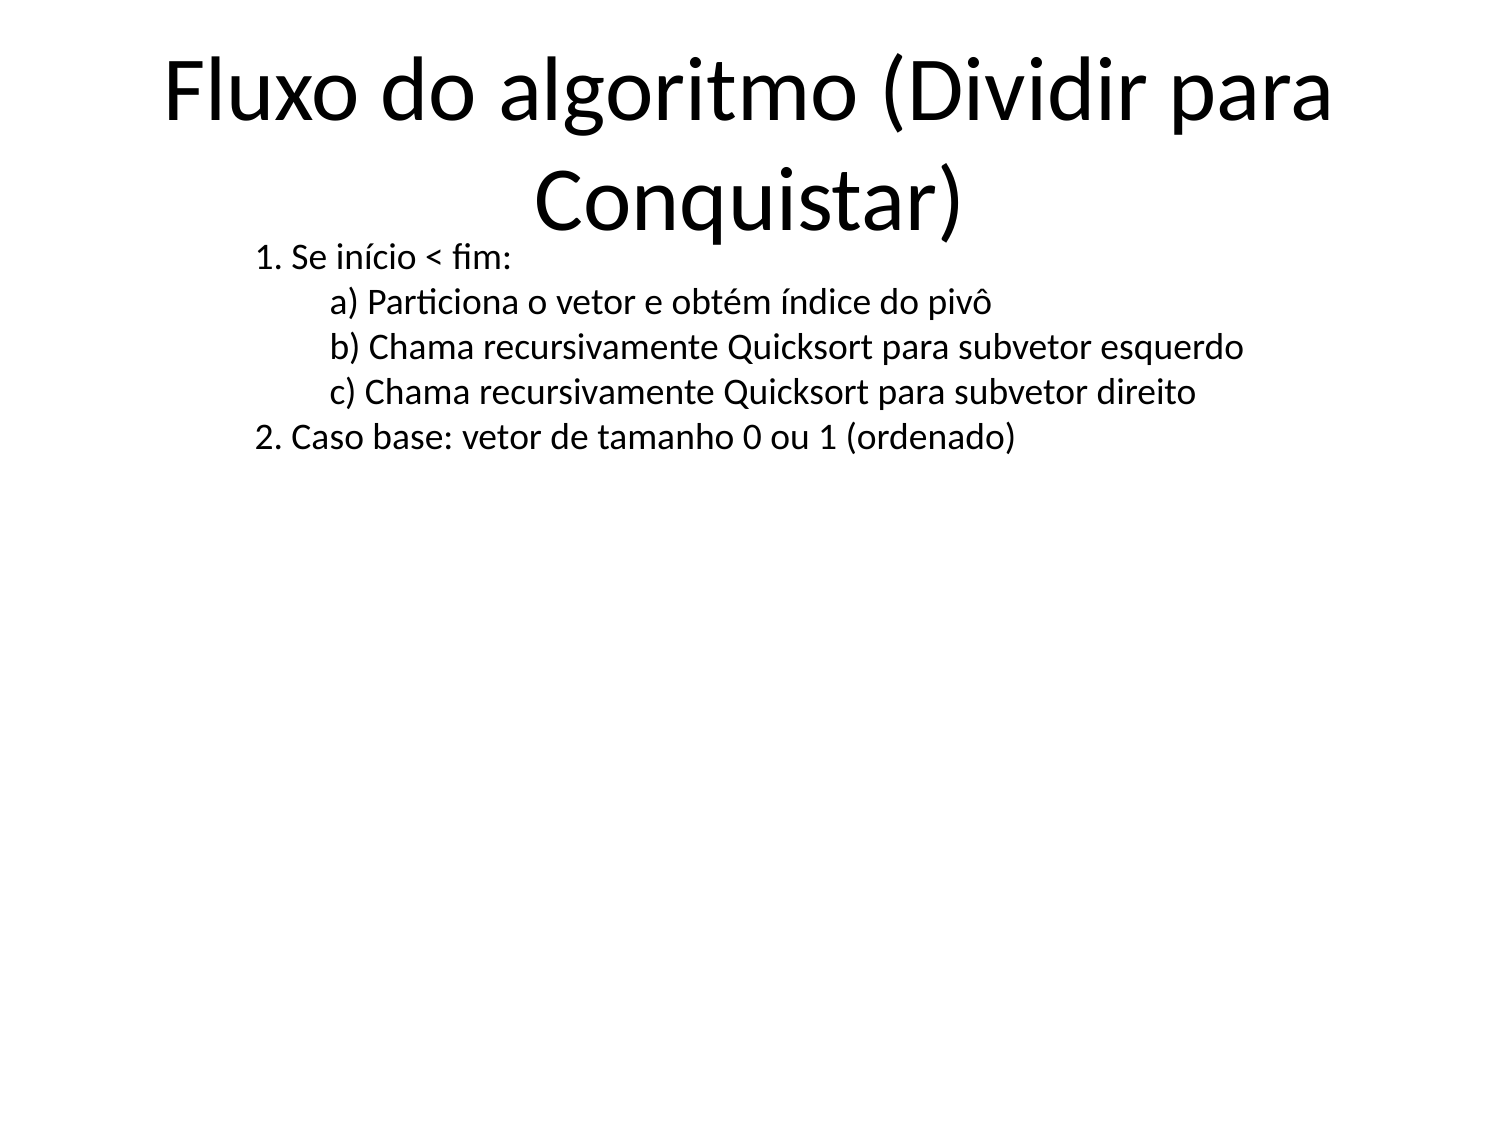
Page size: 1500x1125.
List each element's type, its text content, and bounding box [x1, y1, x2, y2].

text_box 1. Se início < fim: a) Particiona o vetor e obtém índice do pivô b) Chama recursivamente Quicksort para subvetor esquerdo c) Chama recursivamente Quicksort para subvetor direito 2. Caso base: vetor de tamanho 0 ou 1 (ordenado) [239, 224, 1261, 465]
title Fluxo do algoritmo (Dividir para Conquistar) [75, 45, 1425, 233]
